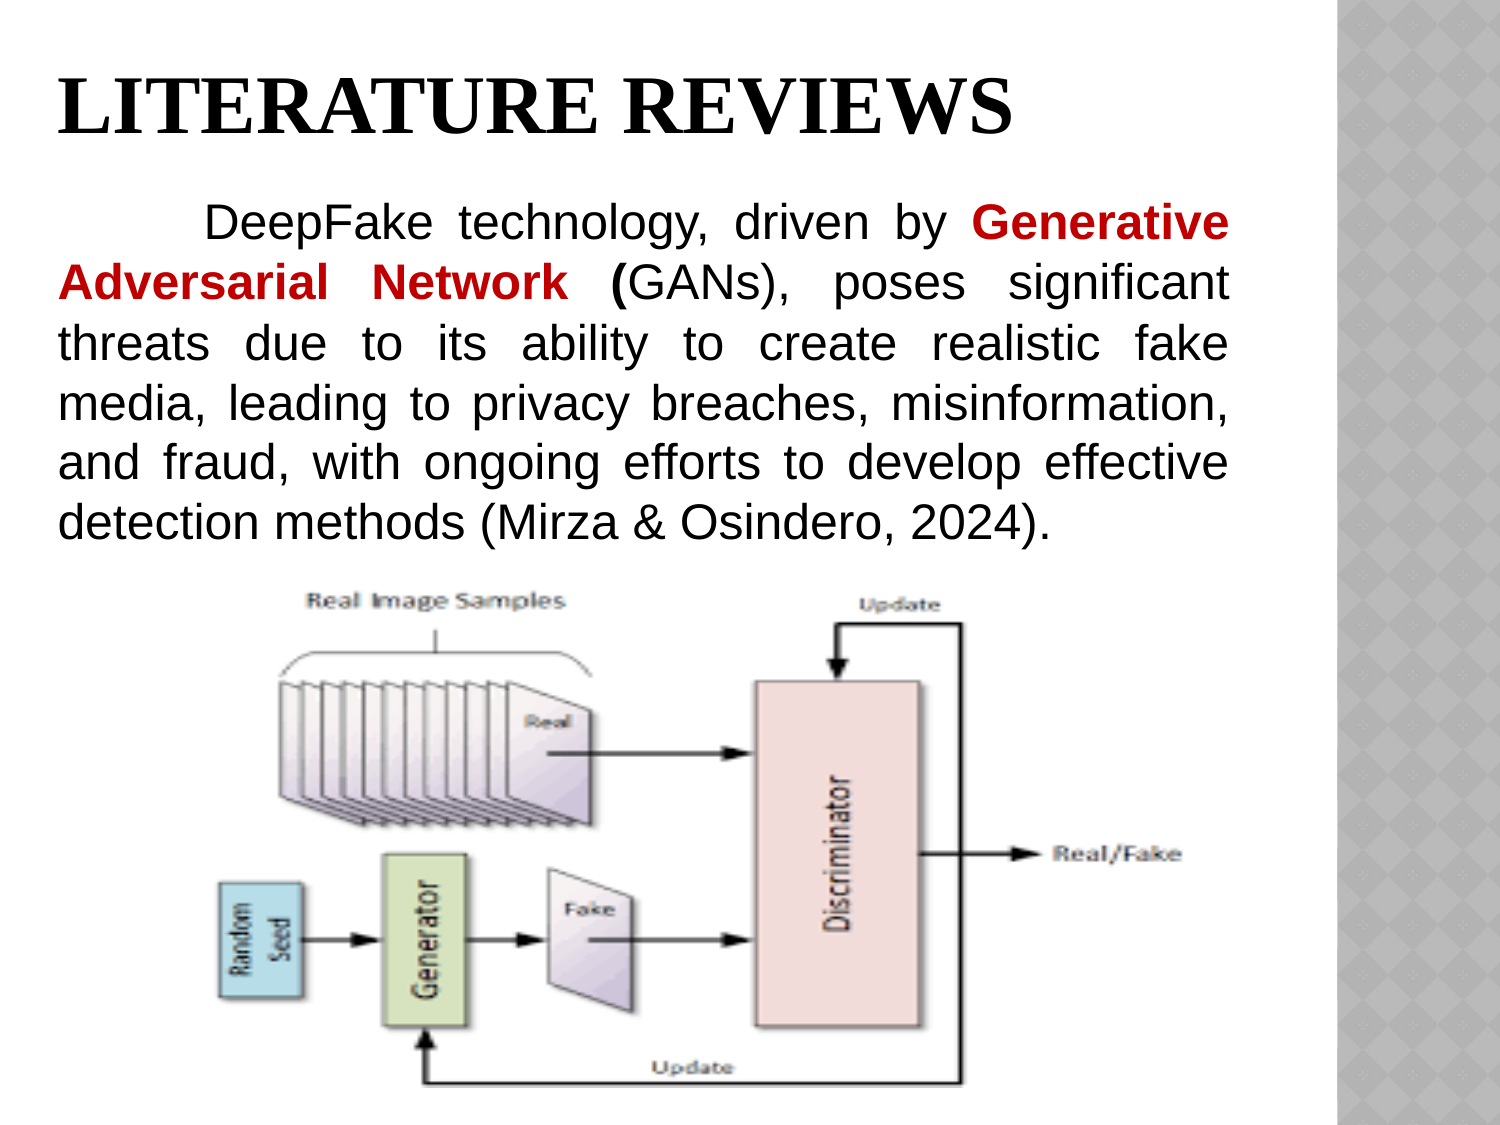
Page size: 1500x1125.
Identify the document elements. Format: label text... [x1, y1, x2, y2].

text_box DeepFake technology, driven by Generative Adversarial Network (GANs), poses significant threats due to its ability to create realistic fake media, leading to privacy breaches, misinformation, and fraud, with ongoing efforts to develop effective detection methods (Mirza & Osindero, 2024). [49, 174, 1238, 550]
picture [211, 580, 1198, 1088]
title Literature Reviews [50, 37, 1238, 150]
